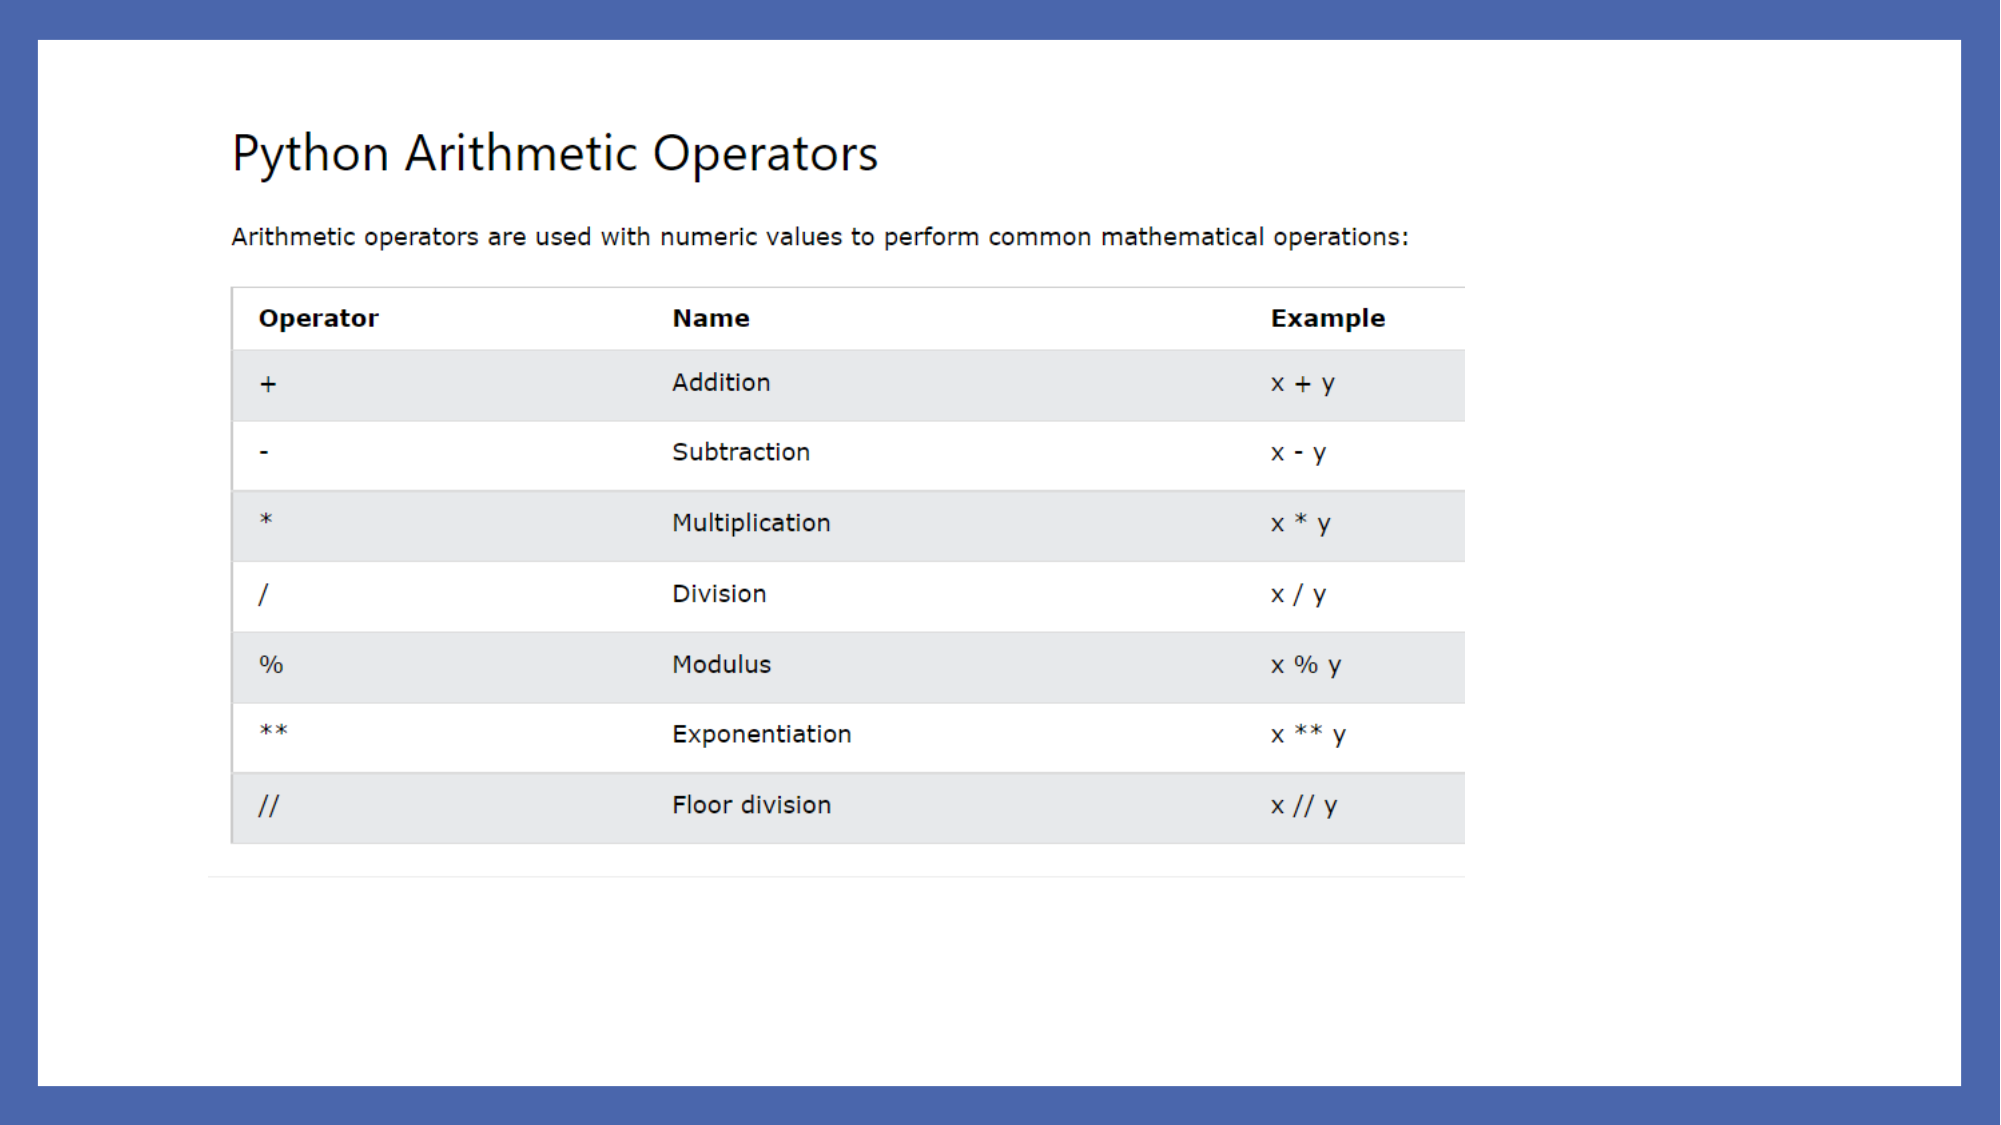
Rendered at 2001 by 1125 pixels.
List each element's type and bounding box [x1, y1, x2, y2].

picture [207, 109, 1466, 891]
